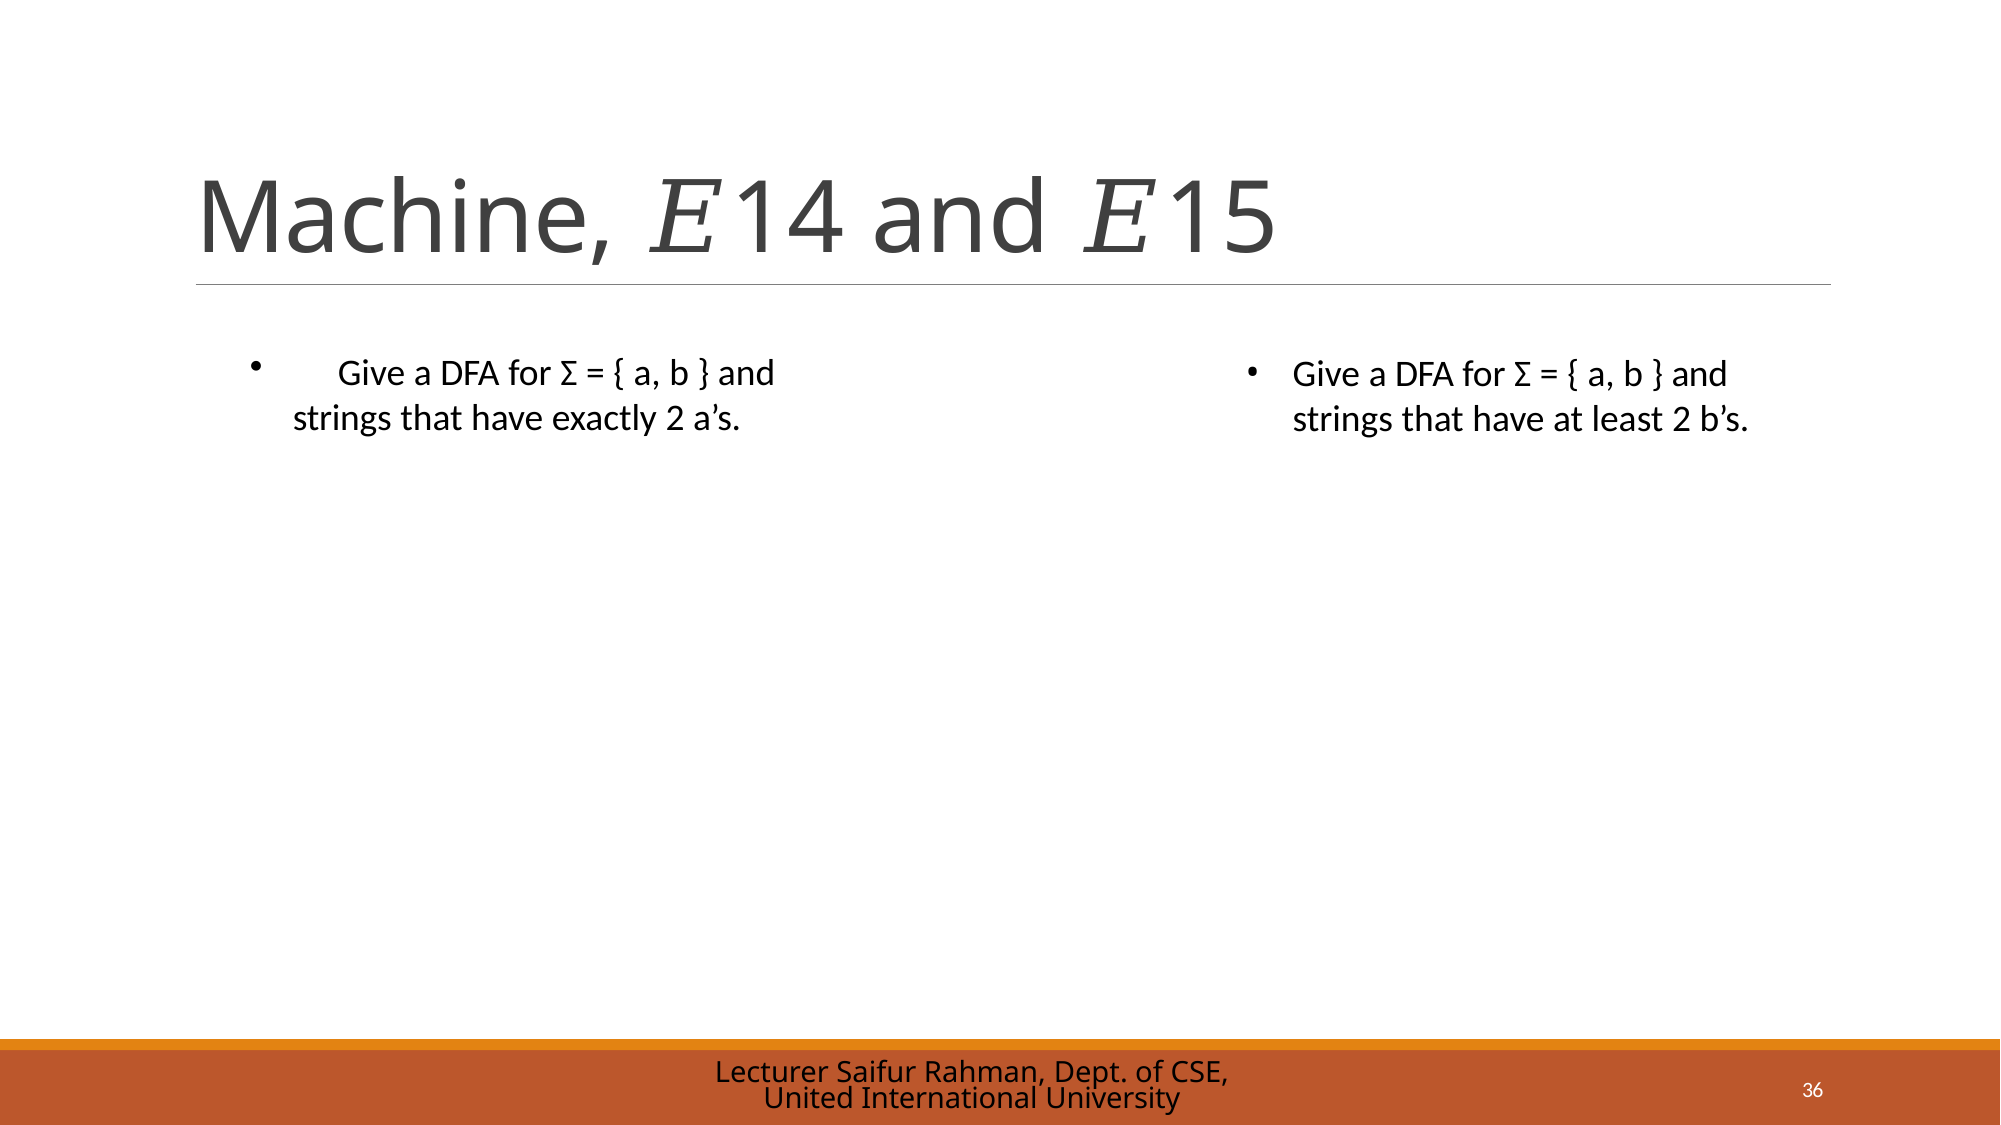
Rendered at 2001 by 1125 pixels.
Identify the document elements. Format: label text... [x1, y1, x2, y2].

title Machine, 𝐸14 and 𝐸15 [192, 47, 1634, 340]
slide_number 36 [1799, 1078, 1833, 1125]
text_box Lecturer Saifur Rahman, Dept. of CSE, United International University [706, 1062, 1238, 1115]
text_box Give a DFA for Σ = { a, b } and strings that have exactly 2 a’s. [247, 346, 847, 439]
text_box Give a DFA for Σ = { a, b } and strings that have at least 2 b’s. [1243, 346, 1754, 439]
